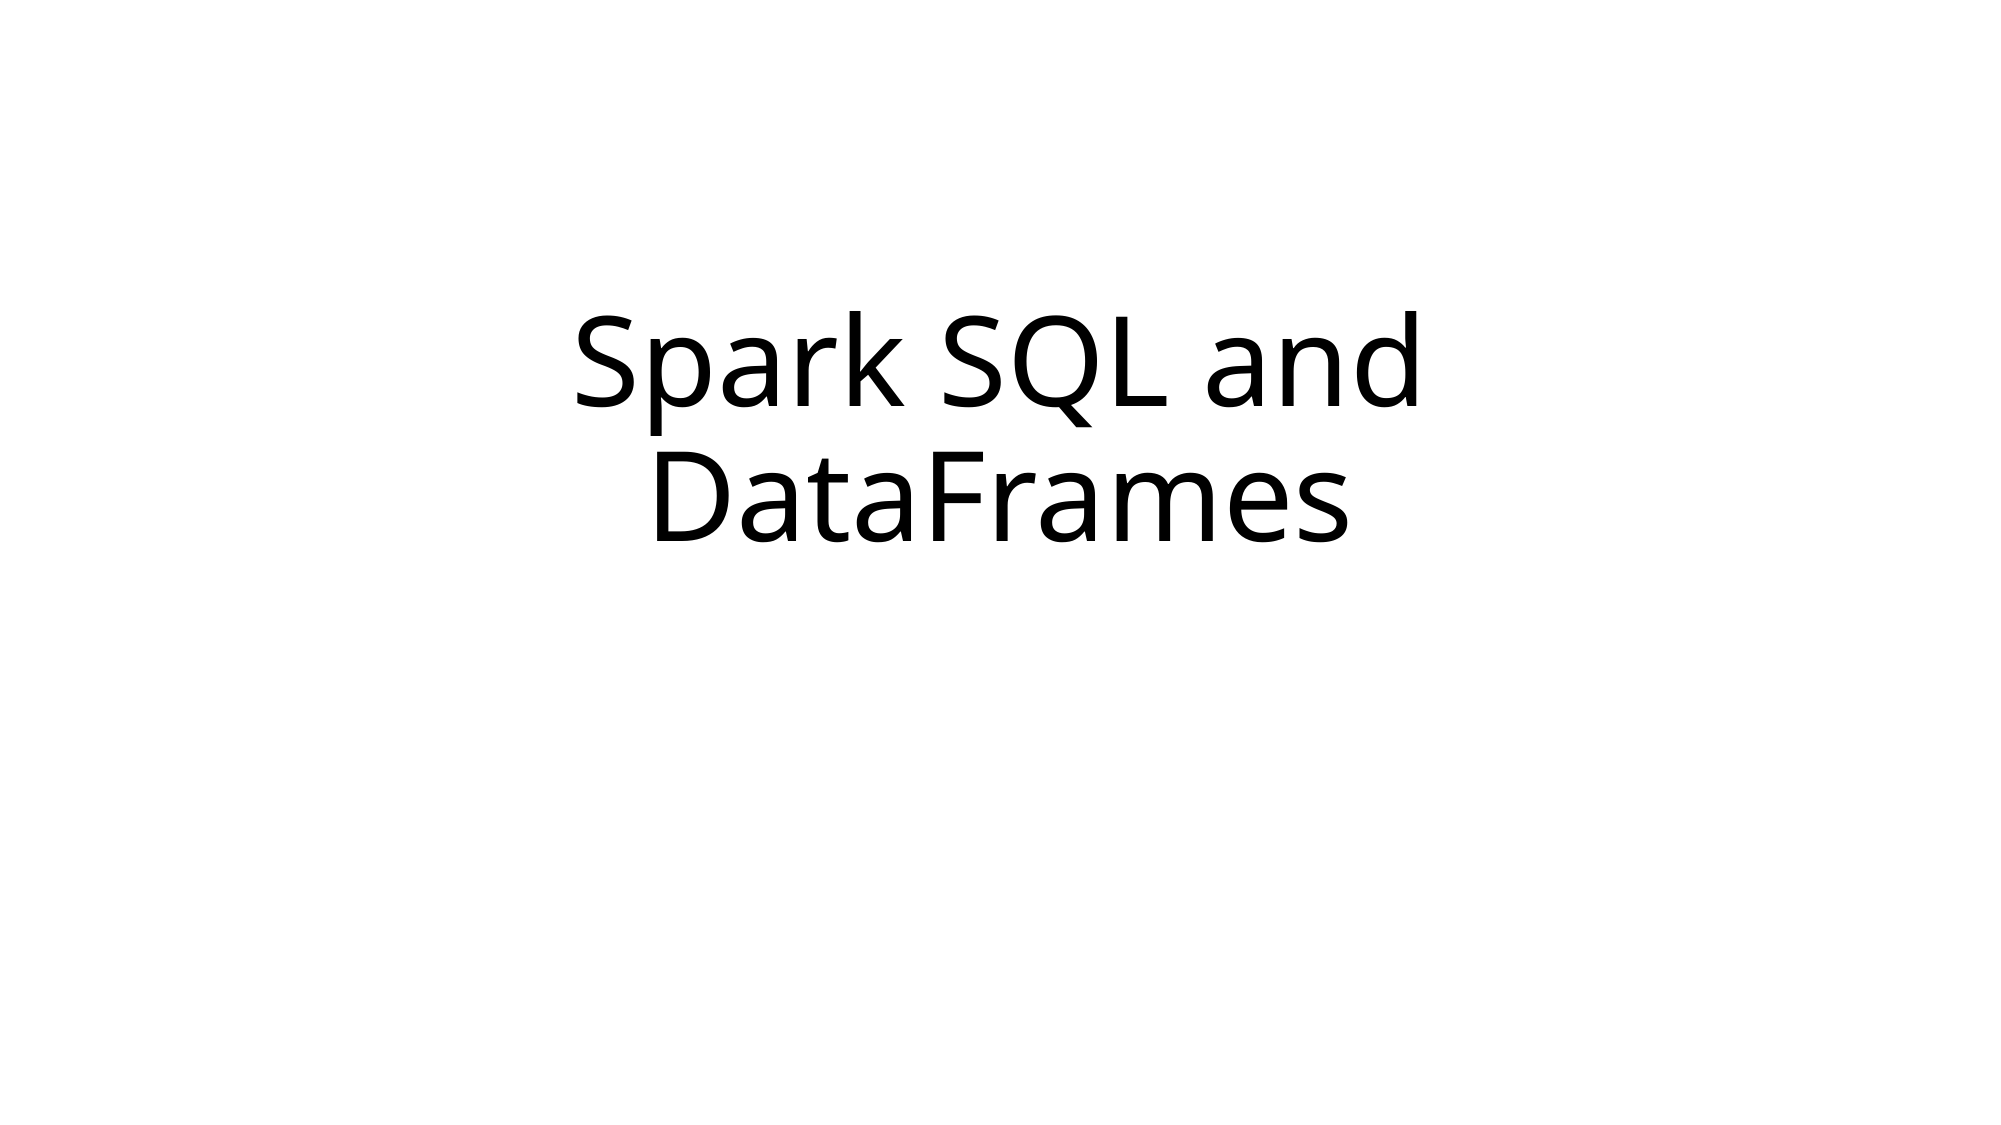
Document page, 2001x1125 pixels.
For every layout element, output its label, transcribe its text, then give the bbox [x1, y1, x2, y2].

title Spark SQL and DataFrames [249, 184, 1750, 576]
